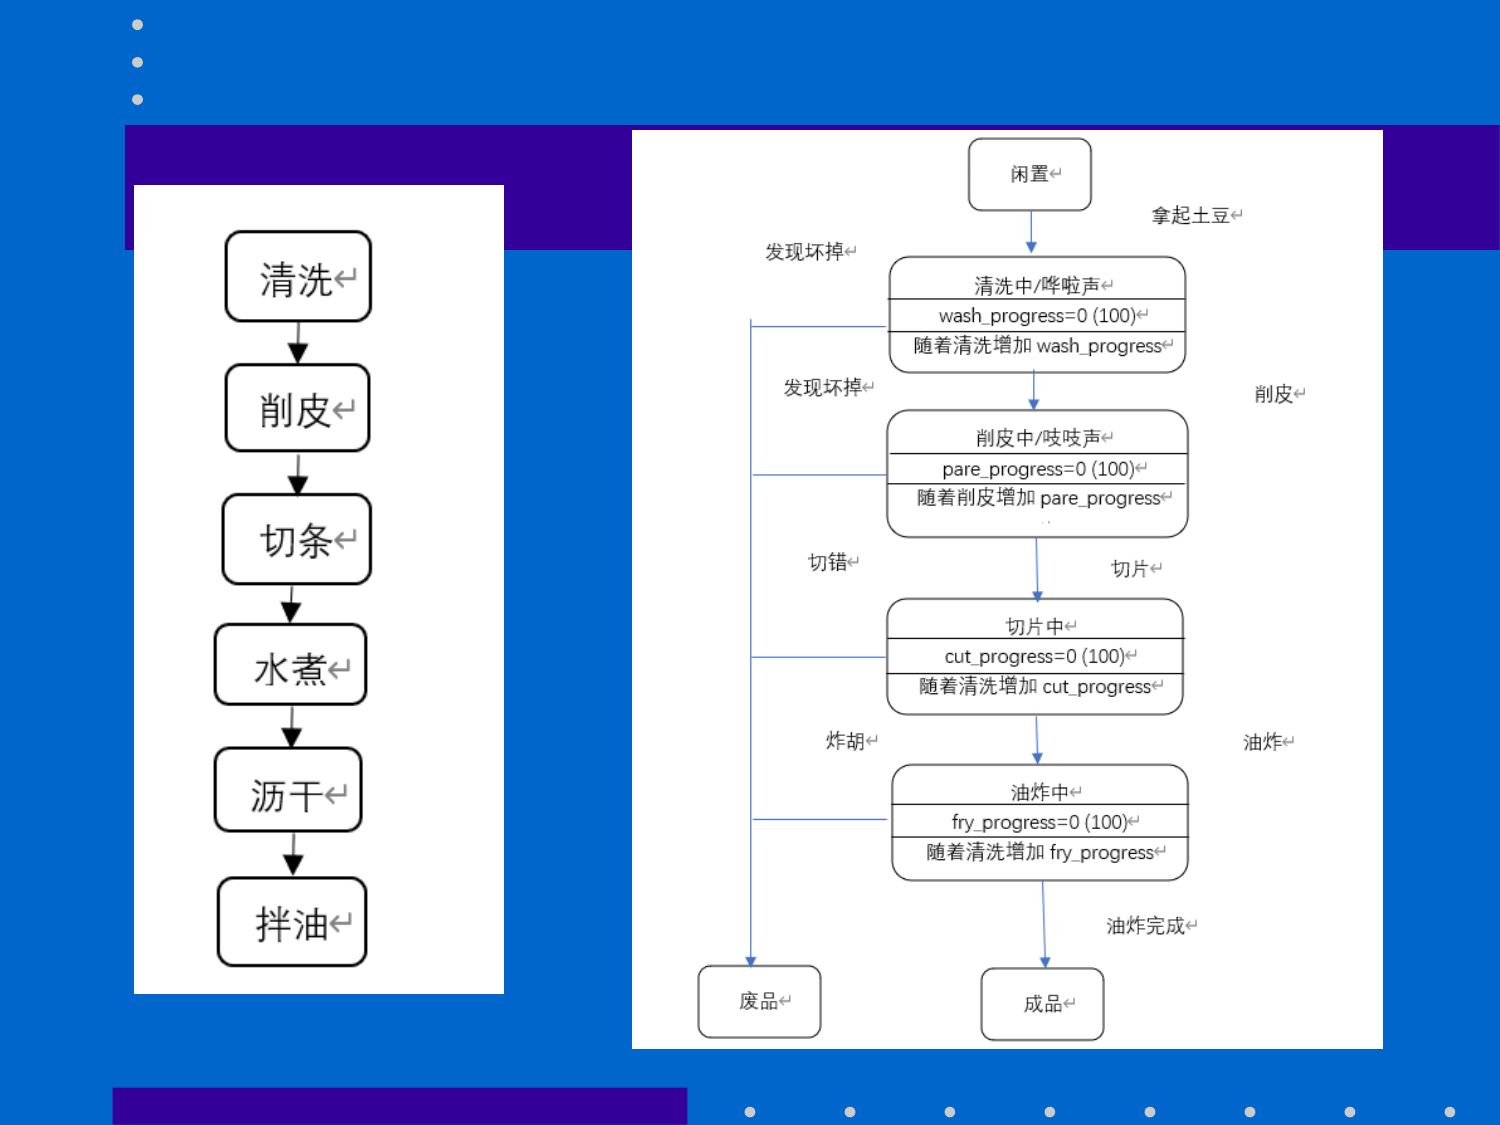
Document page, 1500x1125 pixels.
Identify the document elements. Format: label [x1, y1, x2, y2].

picture [632, 130, 1383, 1050]
picture [134, 185, 504, 994]
